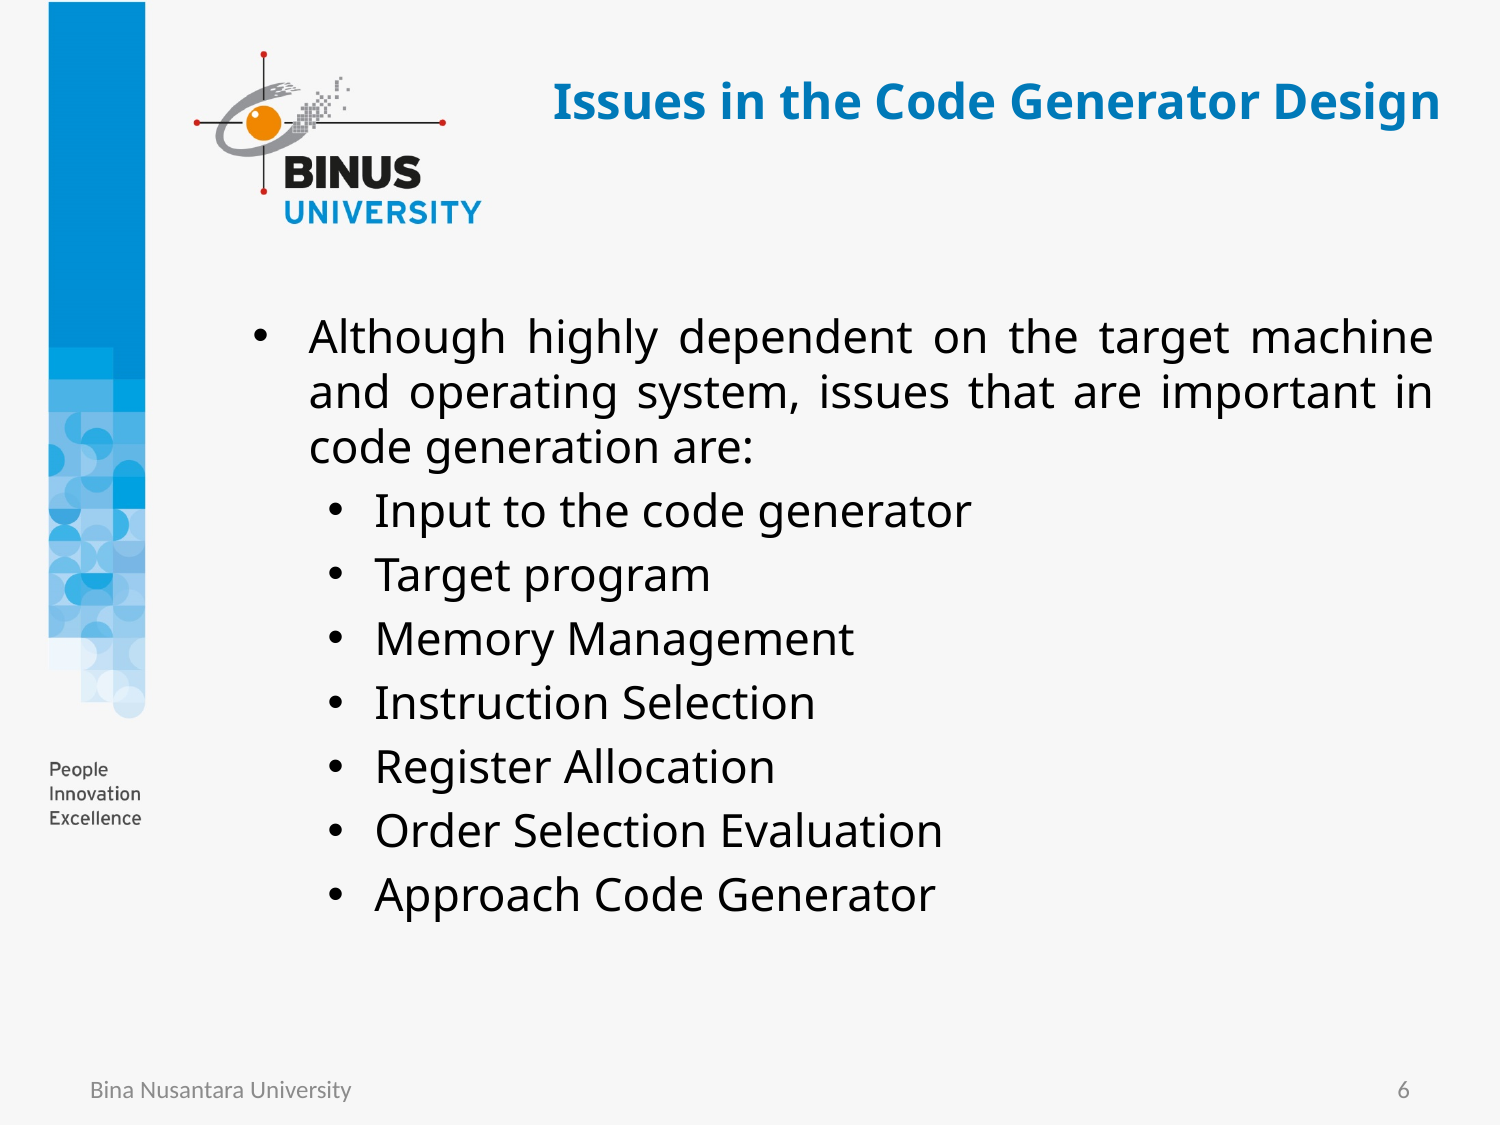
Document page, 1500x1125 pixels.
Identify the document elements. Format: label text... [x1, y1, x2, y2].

list Although highly dependent on the target machine and operating system, issues that are important in code generation are: Input to the code generator Target program Memory Management Instruction Selection Register Allocation Order Selection Evaluation Approach Code Generator [237, 299, 1450, 1025]
slide_number 6 [1074, 1058, 1425, 1119]
title Issues in the Code Generator Design [512, 37, 1471, 163]
picture [0, 0, 1500, 845]
slide_number Bina Nusantara University [75, 1058, 425, 1119]
